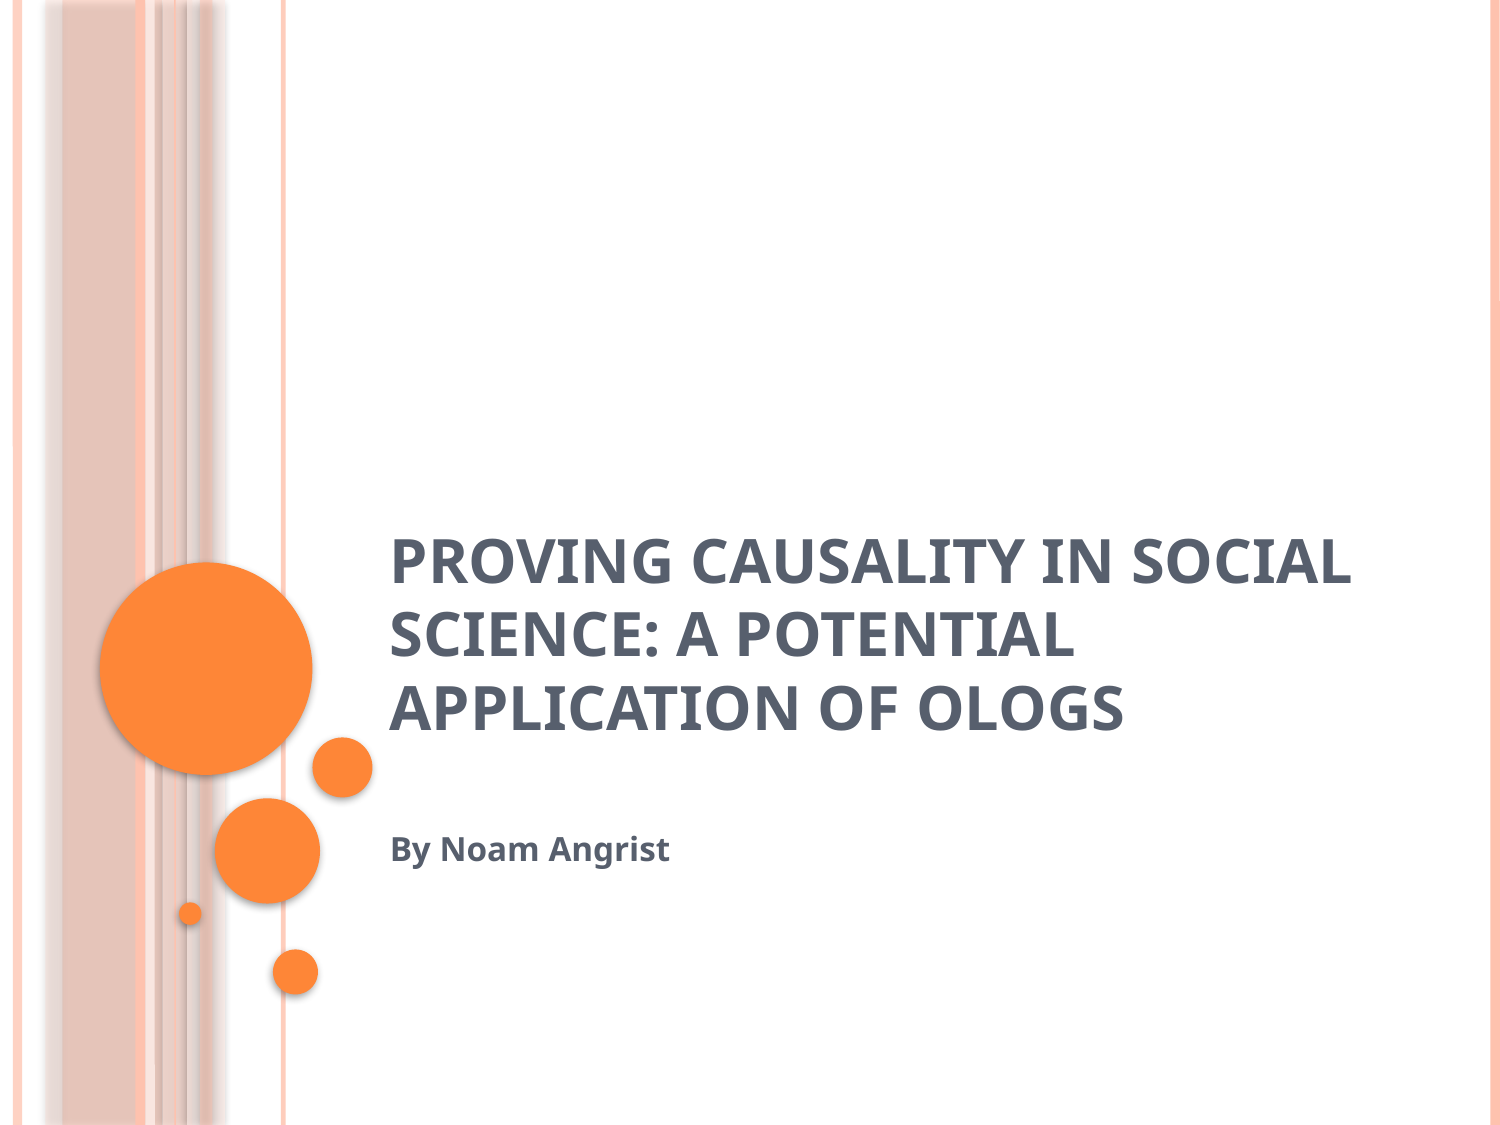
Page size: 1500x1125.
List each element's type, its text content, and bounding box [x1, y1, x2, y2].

title Proving Causality in Social Science: a potential application of ologs [375, 512, 1388, 824]
subtitle By Noam Angrist [375, 820, 1275, 1046]
